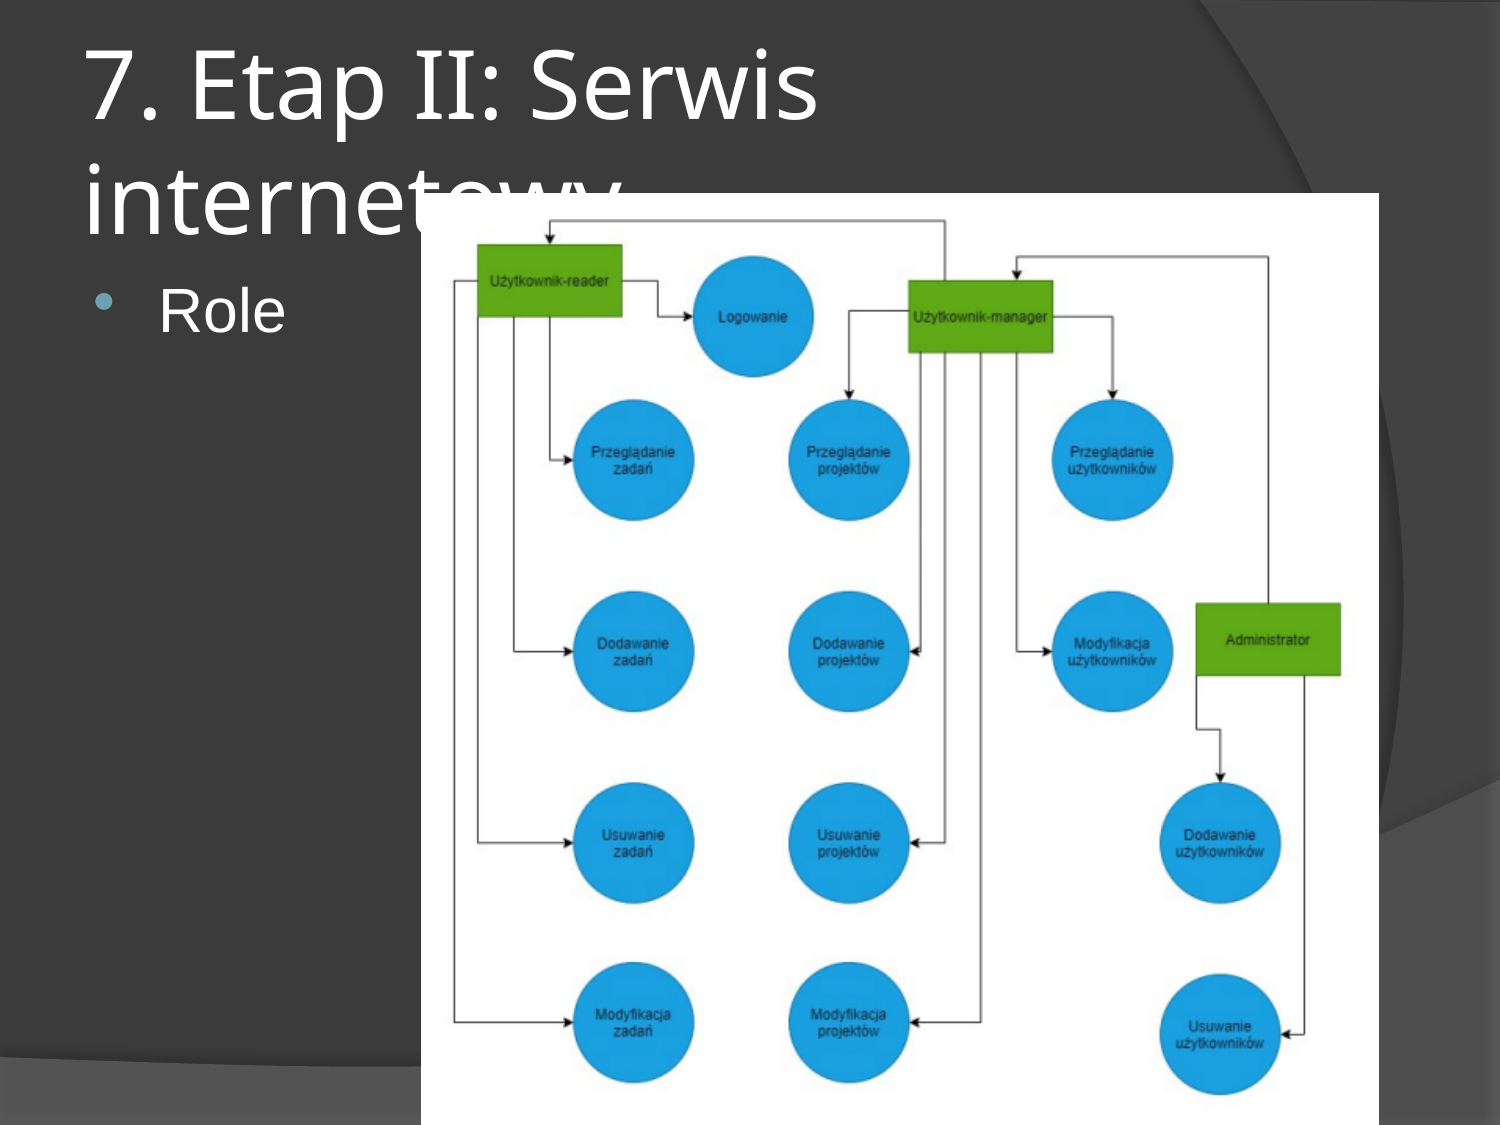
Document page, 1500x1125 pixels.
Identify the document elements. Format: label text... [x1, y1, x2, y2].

title 7. Etap II: Serwis internetowy [75, 45, 1300, 233]
picture [421, 193, 1379, 1125]
list Role [75, 262, 411, 1005]
